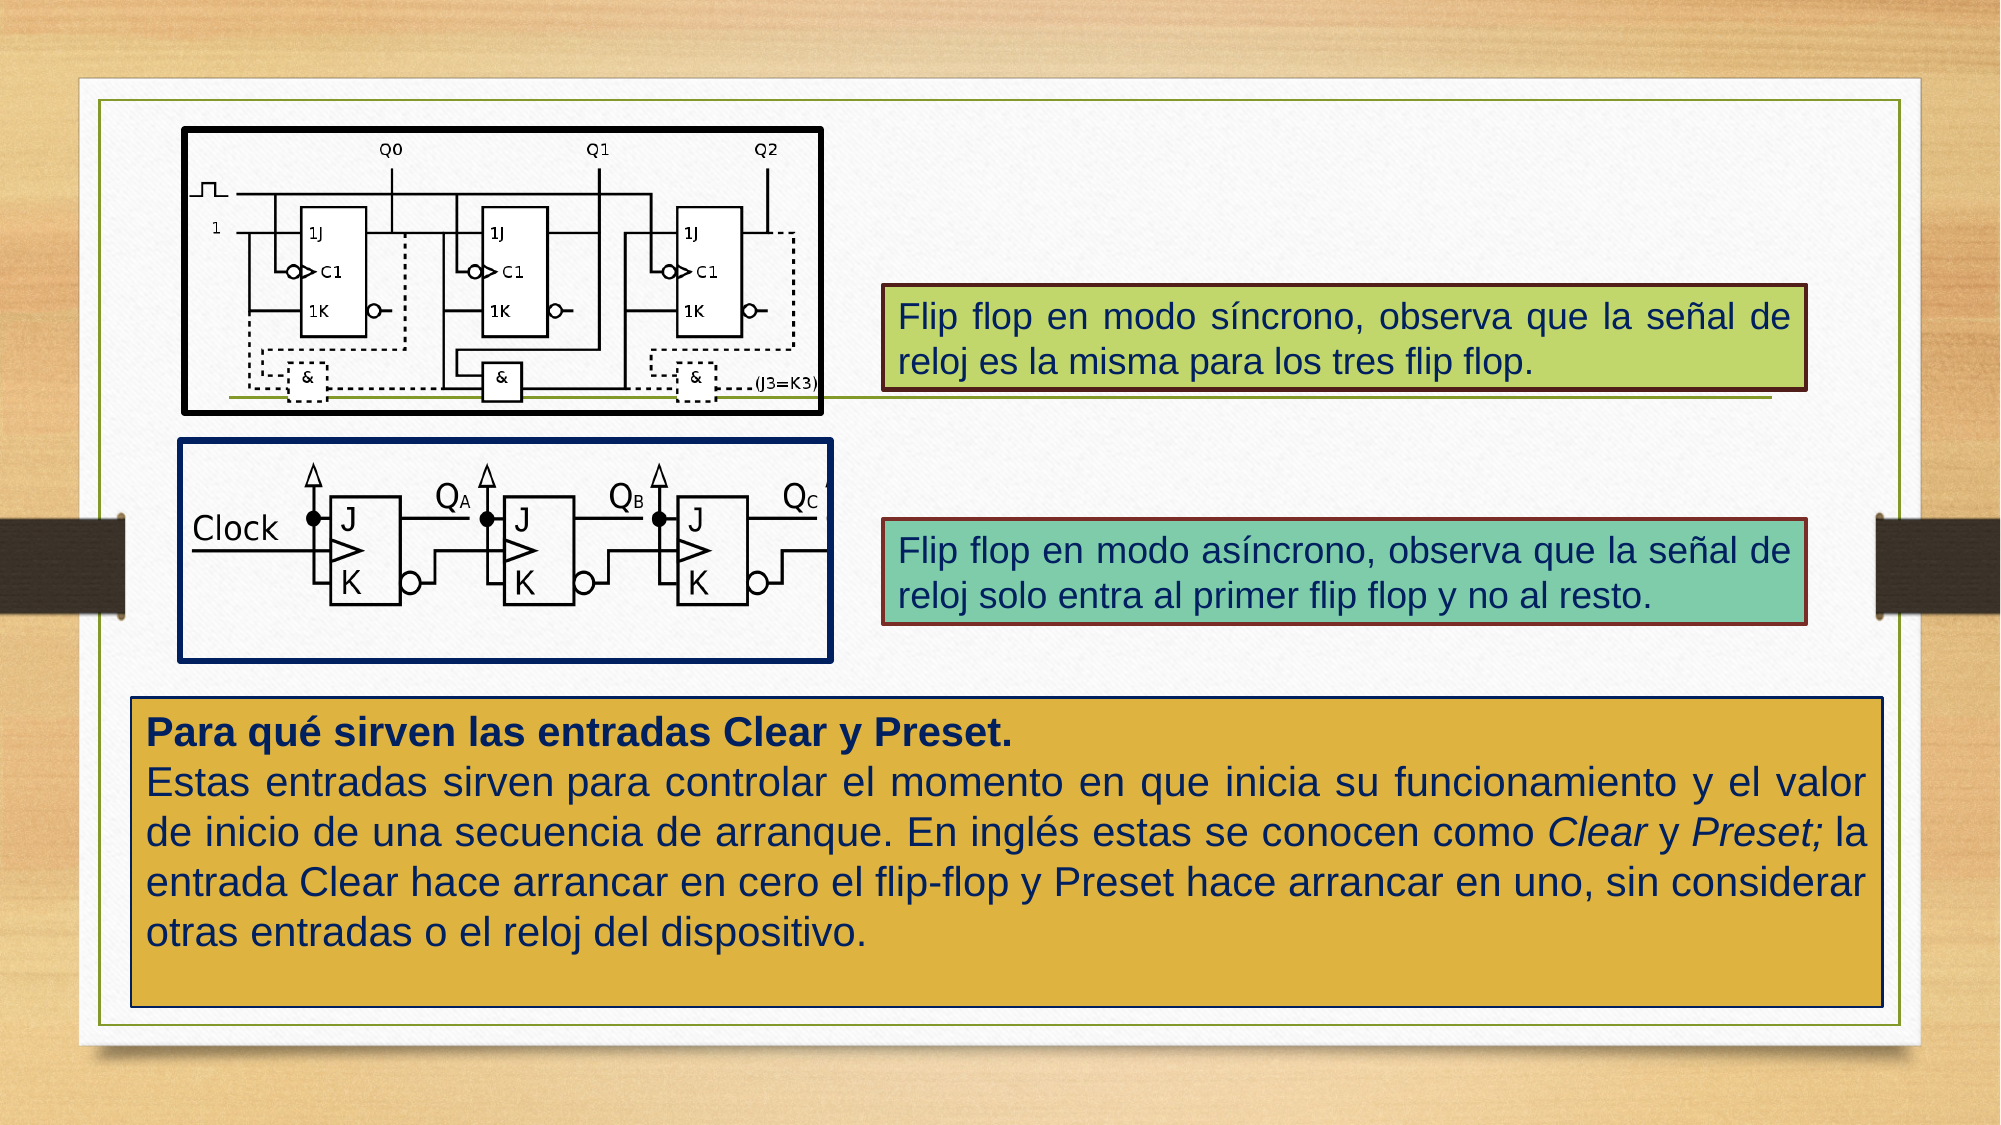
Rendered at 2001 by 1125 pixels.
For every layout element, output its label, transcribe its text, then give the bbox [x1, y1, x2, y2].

text_box Flip flop en modo síncrono, observa que la señal de reloj es la misma para los tres flip flop. [881, 283, 1808, 392]
picture [0, 0, 2001, 1125]
text_box Flip flop en modo asíncrono, observa que la señal de reloj solo entra al primer flip flop y no al resto. [881, 517, 1808, 626]
text_box Para qué sirven las entradas Clear y Preset. Estas entradas sirven para controlar el momento en que inicia su funcionamiento y el valor de inicio de una secuencia de arranque. En inglés estas se conocen como Clear y Preset; la entrada Clear hace arrancar en cero el flip-flop y Preset hace arrancar en uno, sin considerar otras entradas o el reloj del dispositivo. [130, 696, 1884, 1008]
